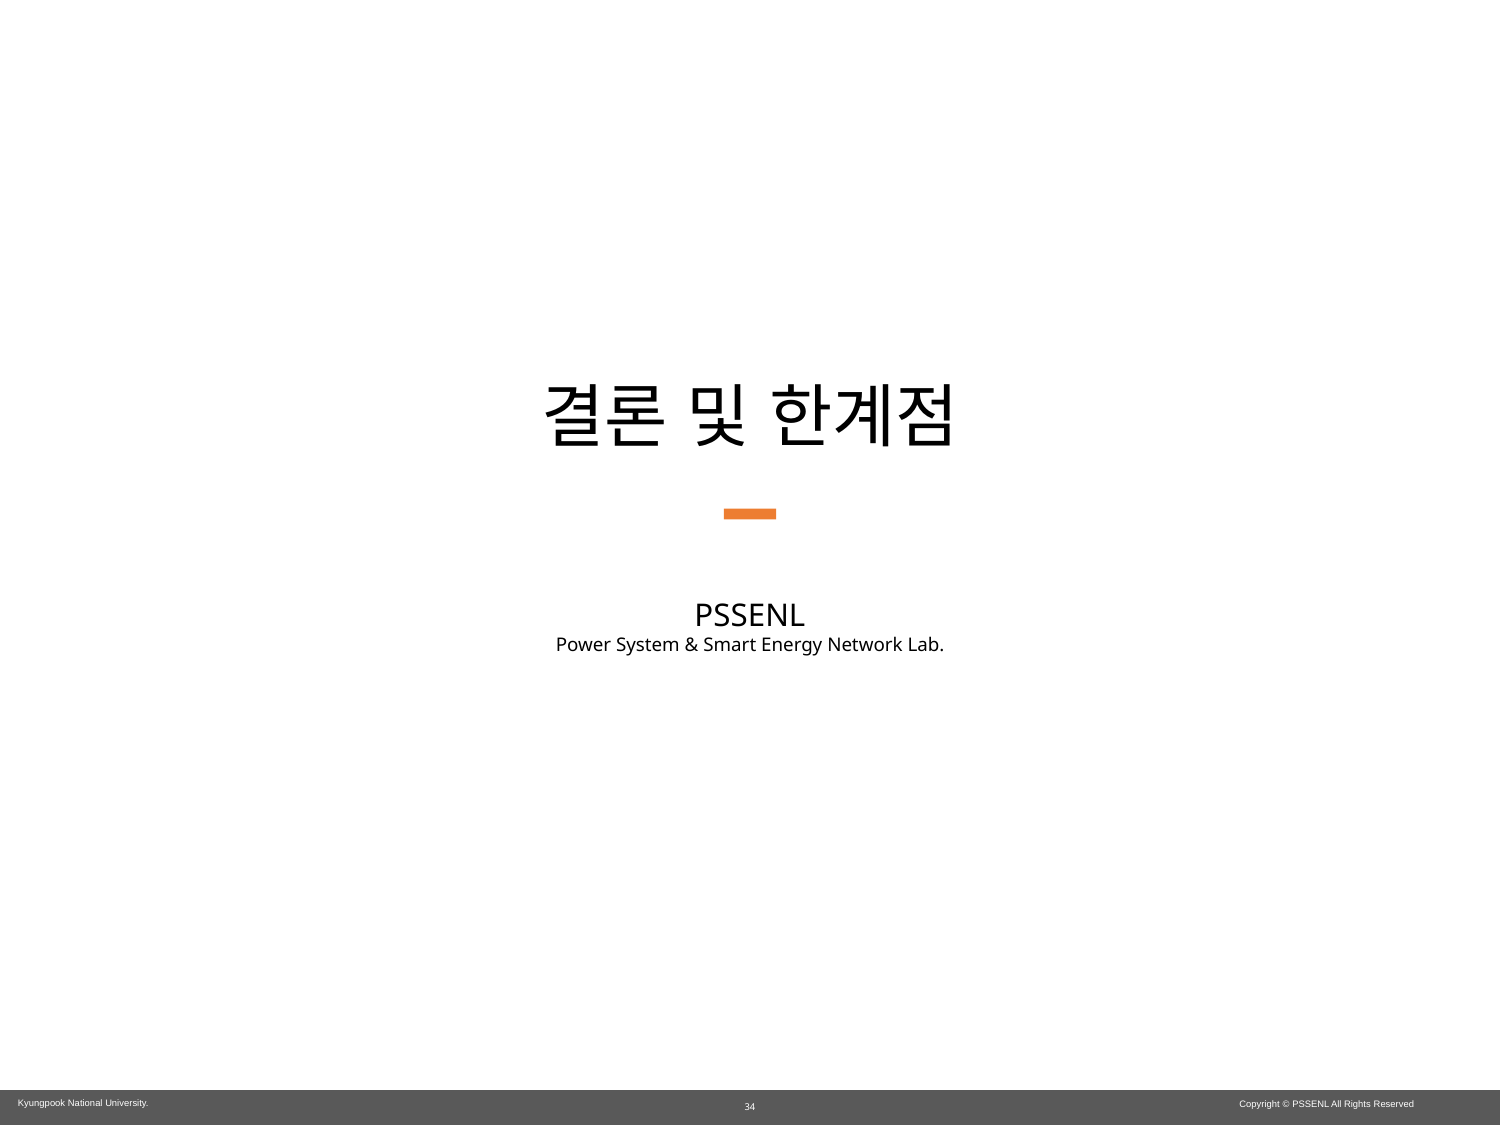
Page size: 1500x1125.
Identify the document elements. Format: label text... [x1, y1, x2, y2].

title 결론 및 한계점 [103, 310, 1397, 528]
